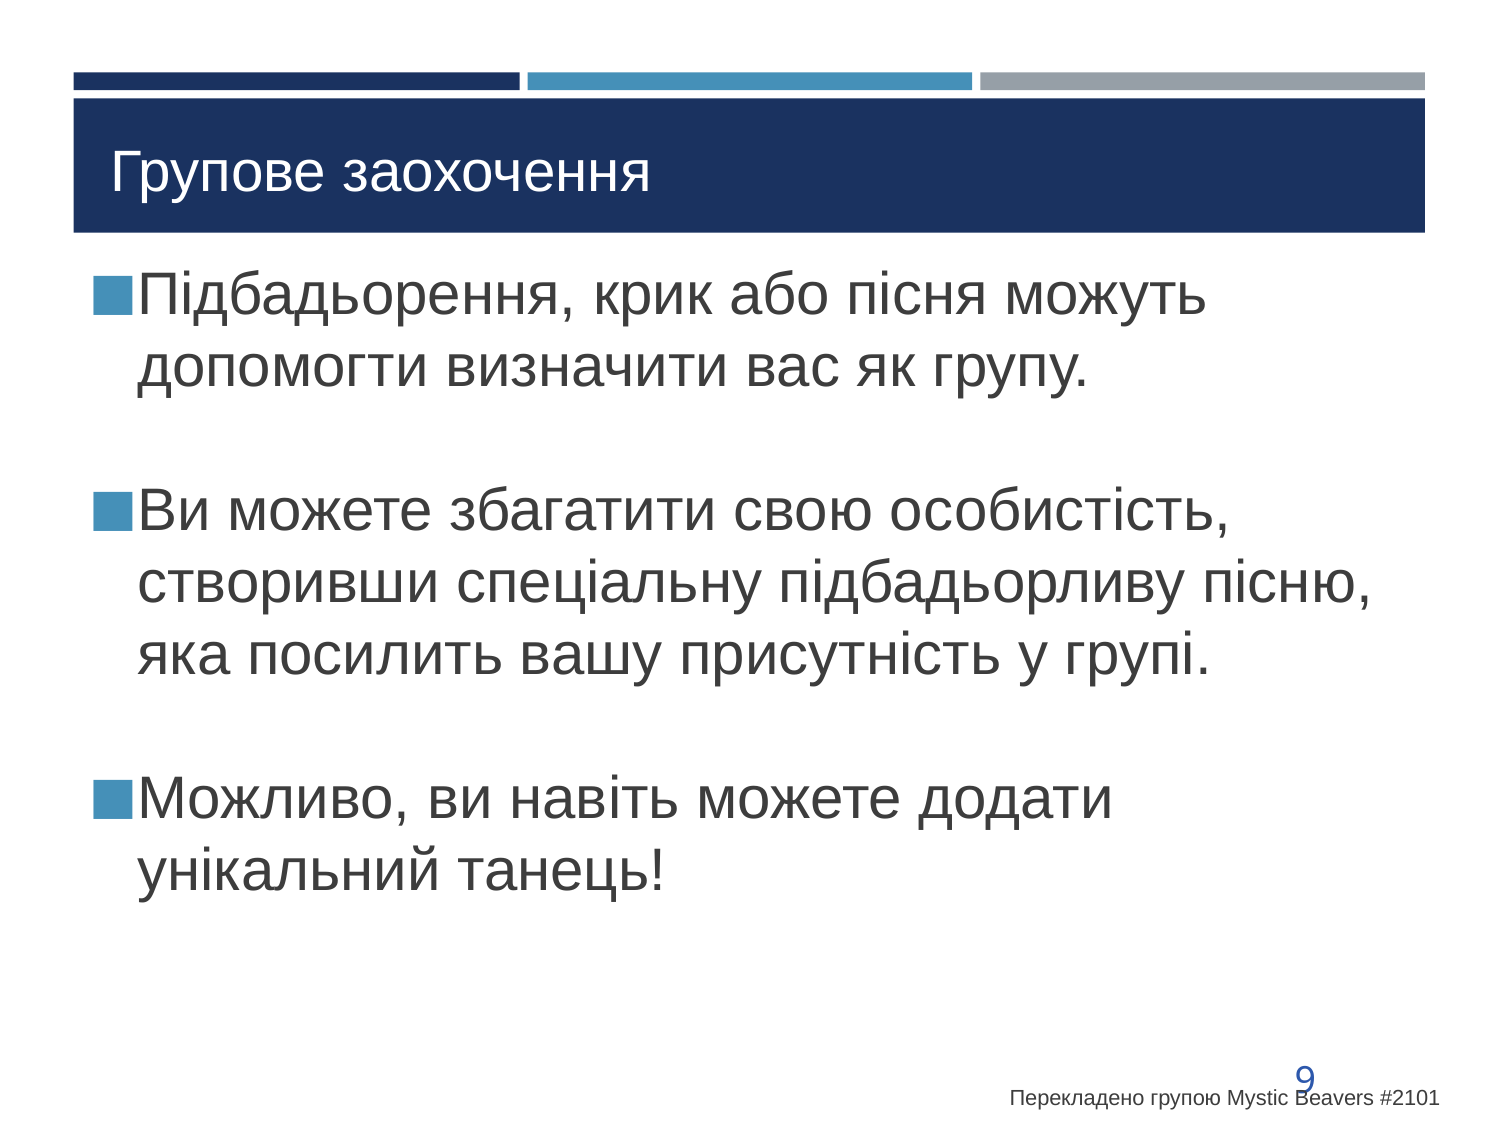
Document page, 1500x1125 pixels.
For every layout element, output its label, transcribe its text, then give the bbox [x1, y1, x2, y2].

text_box Перекладено групою Mystic Beavers #2101 [994, 1076, 1488, 1125]
list Підбадьорення, крик або пісня можуть допомогти визначити вас як групу. Ви можете збагатити свою особистість, створивши спеціальну підбадьорливу пісню, яка посилить вашу присутність у групі. Можливо, ви навіть можете додати унікальний танець! [73, 246, 1425, 962]
title Групове заохочення [95, 112, 1406, 211]
slide_number 9 [1279, 1048, 1406, 1076]
